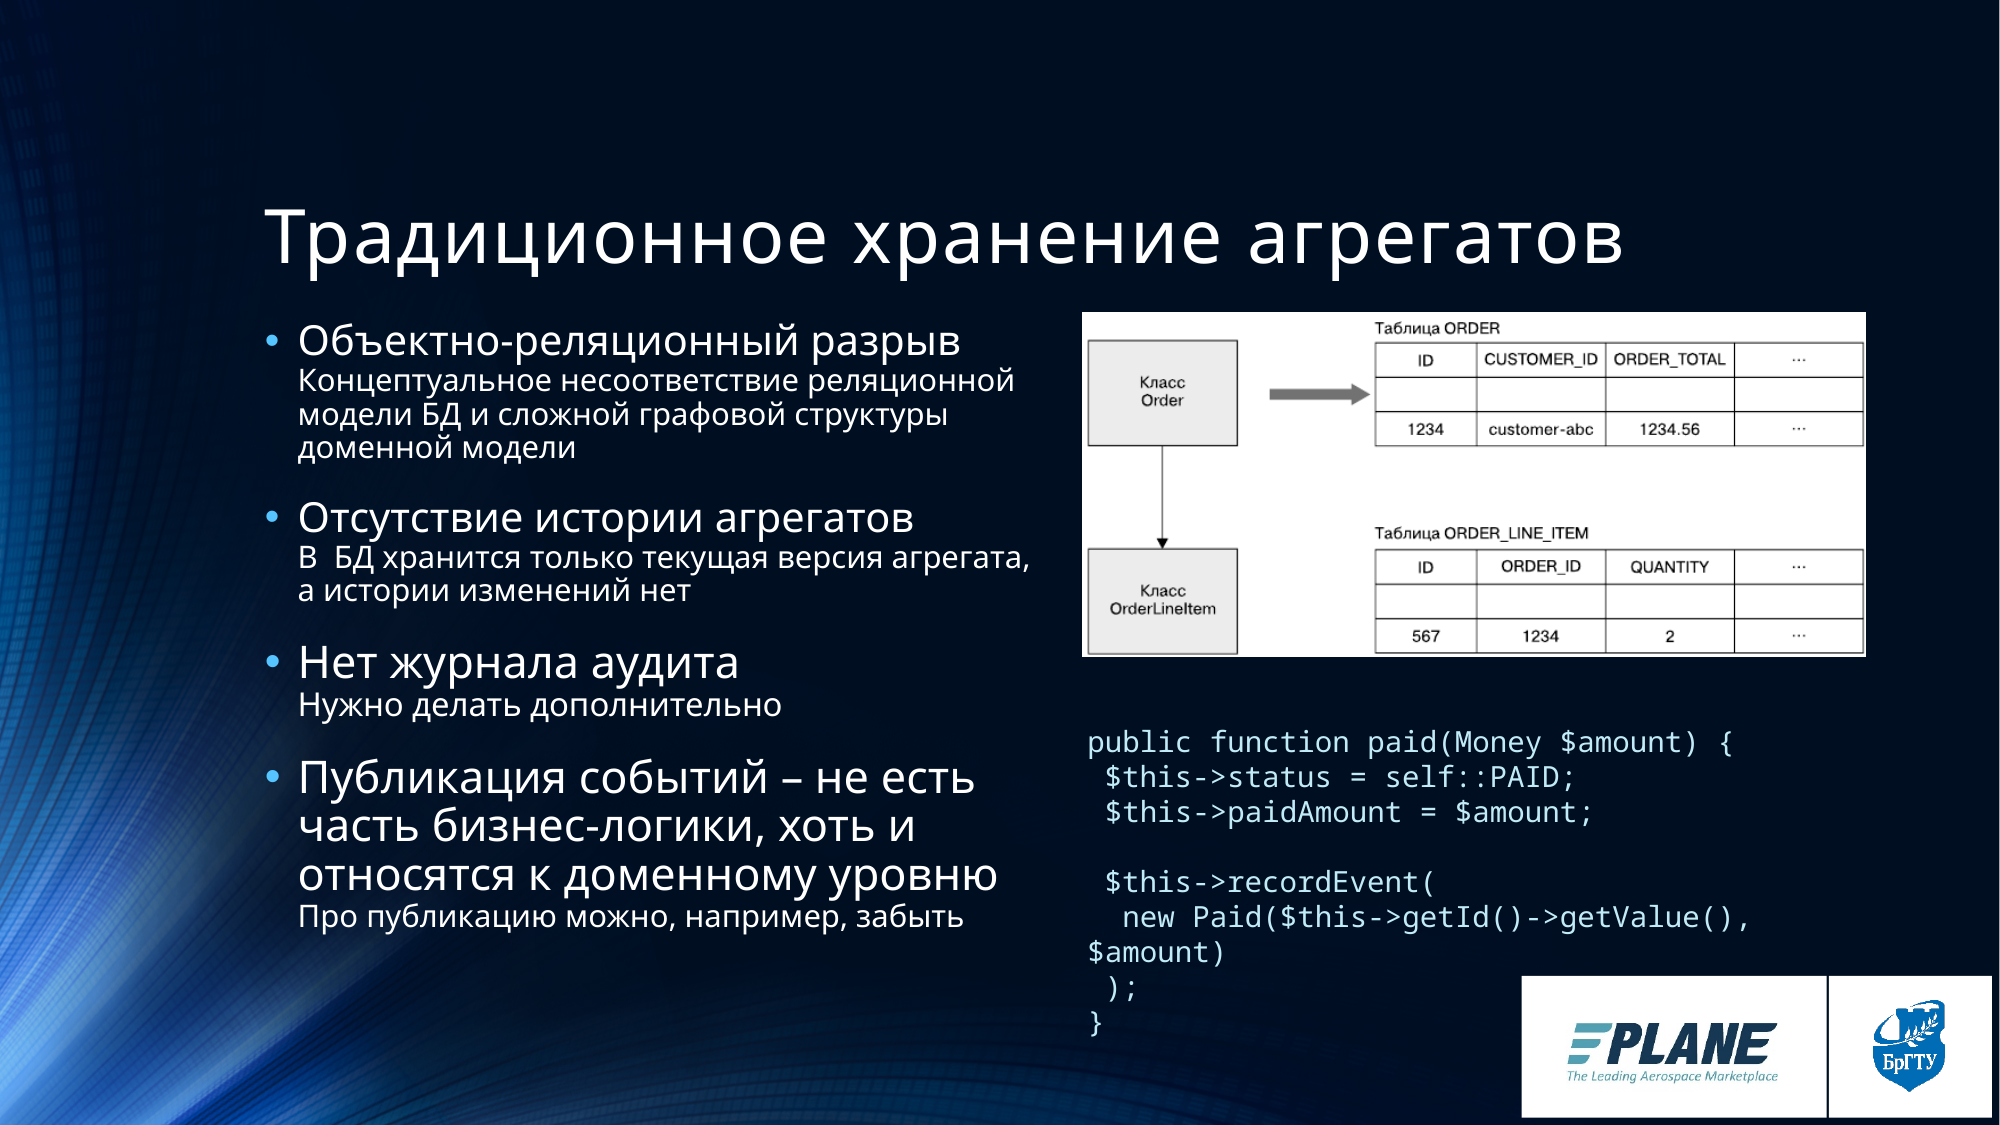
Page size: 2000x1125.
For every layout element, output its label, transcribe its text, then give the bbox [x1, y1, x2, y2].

picture [0, 0, 2000, 1125]
list Объектно-реляционный разрыв Концептуальное несоответствие реляционной модели БД и сложной графовой структуры доменной модели Отсутствие истории агрегатов В БД хранится только текущая версия агрегата, а истории изменений нет Нет журнала аудита Нужно делать дополнительно Публикация событий – не есть часть бизнес-логики, хоть и относятся к доменному уровню Про публикацию можно, например, забыть [249, 312, 1059, 988]
title Традиционное хранение агрегатов [249, 62, 1750, 288]
text_box public function paid(Money $amount) { $this->status = self::PAID; $this->paidAmount = $amount; $this->recordEvent( new Paid($this->getId()->getValue(), $amount) ); } [1072, 715, 1876, 1046]
